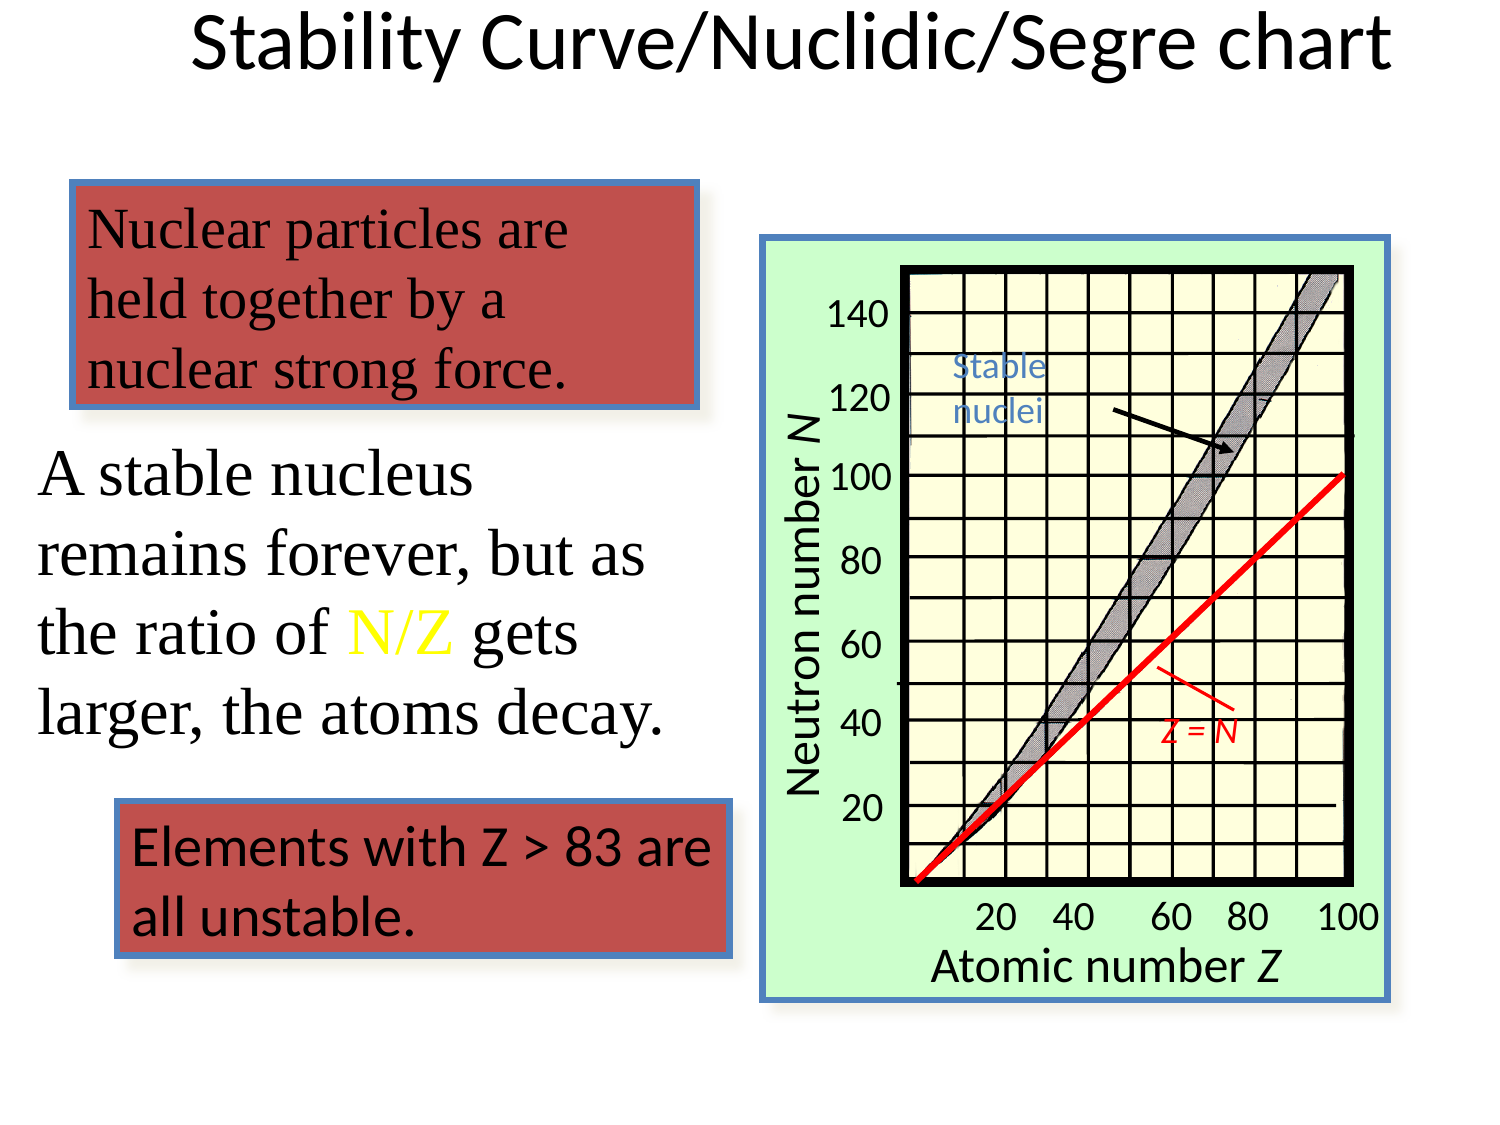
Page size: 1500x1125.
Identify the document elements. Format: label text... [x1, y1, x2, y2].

title Stability Curve/Nuclidic/Segre chart [137, 0, 1448, 130]
text_box Nuclear particles are held together by a nuclear strong force. [72, 182, 698, 408]
text_box A stable nucleus remains forever, but as the ratio of N/Z gets larger, the atoms decay. [22, 420, 698, 756]
text_box Elements with Z > 83 are all unstable. [117, 800, 730, 956]
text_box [762, 237, 1401, 1001]
